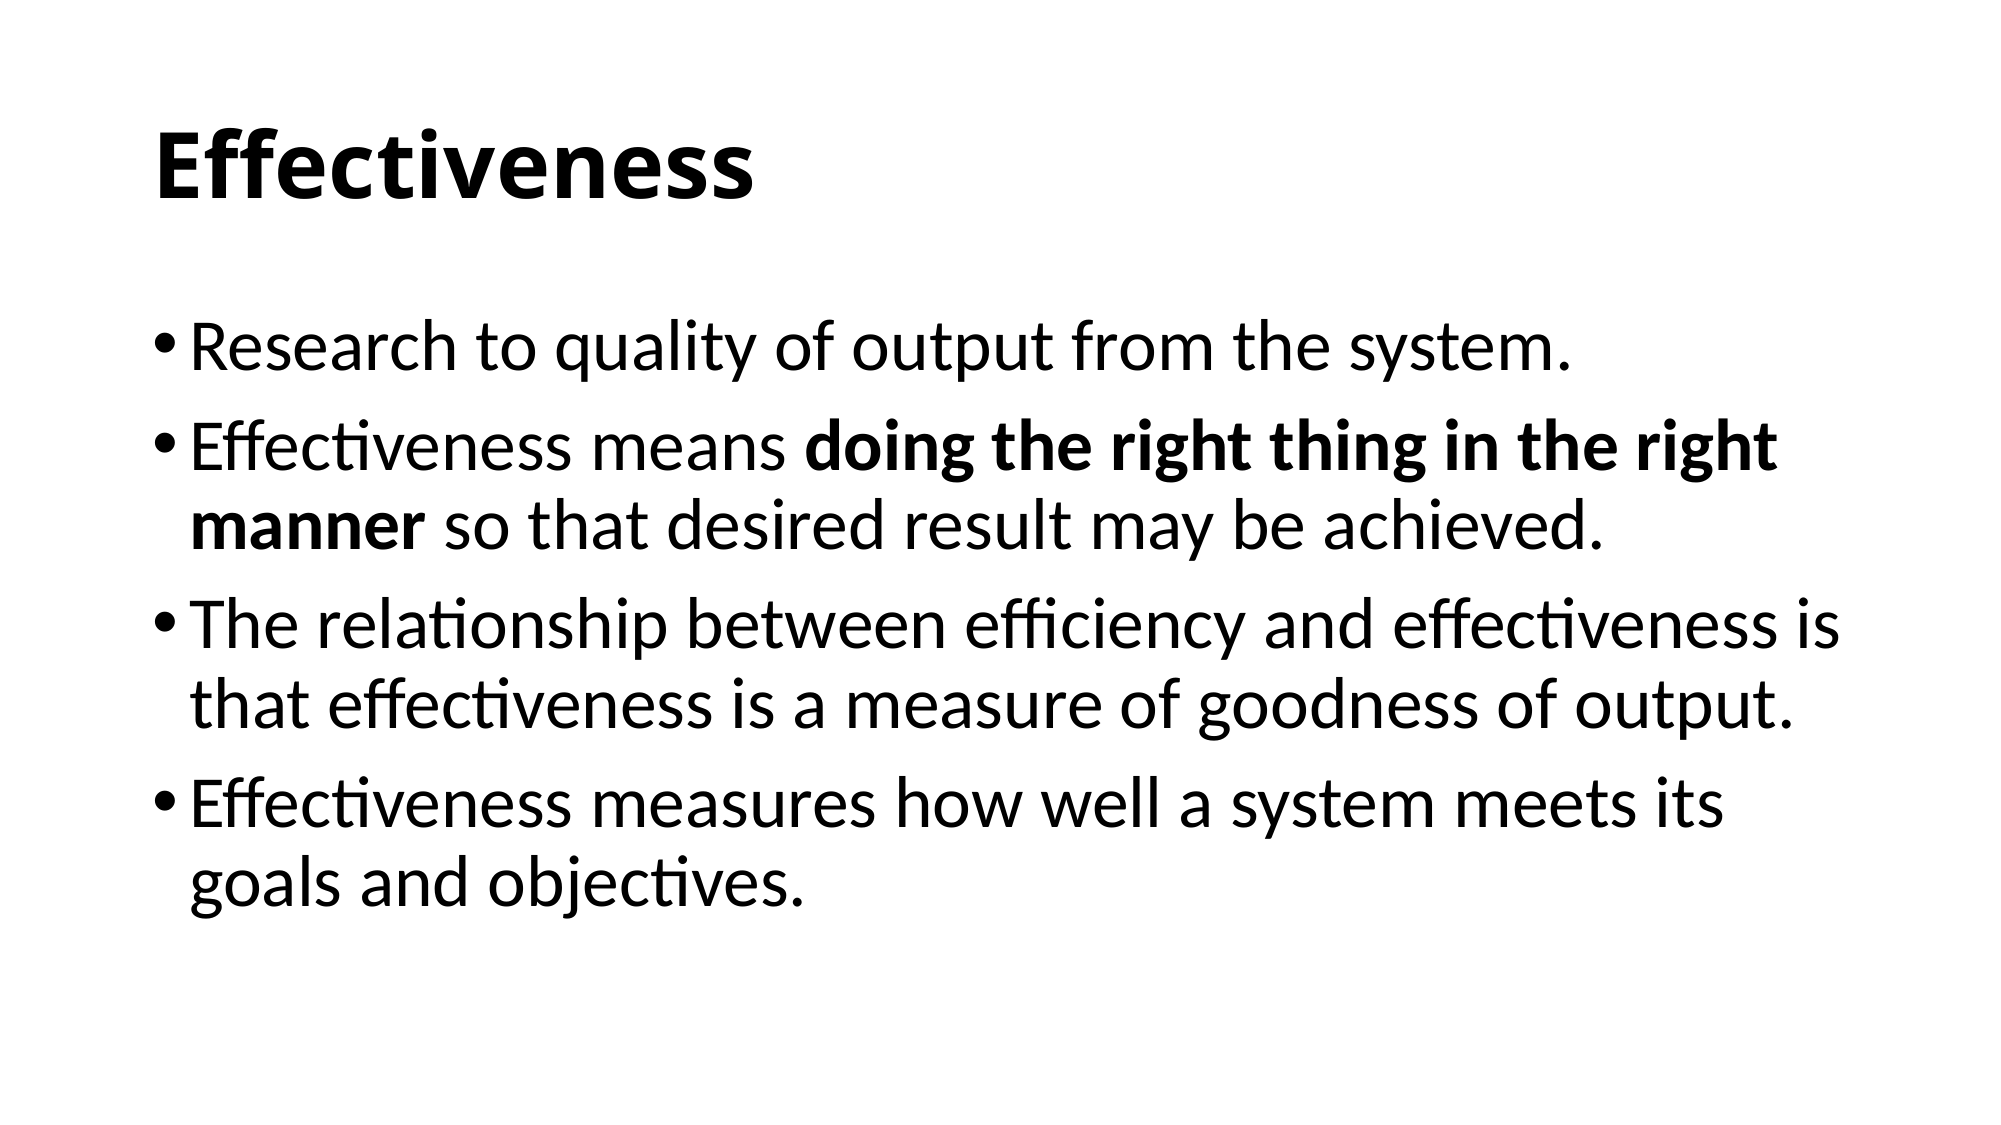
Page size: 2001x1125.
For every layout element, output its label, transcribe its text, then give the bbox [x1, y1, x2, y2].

list Research to quality of output from the system. Effectiveness means doing the right thing in the right manner so that desired result may be achieved. The relationship between efficiency and effectiveness is that effectiveness is a measure of goodness of output. Effectiveness measures how well a system meets its goals and objectives. [137, 299, 1863, 1014]
title Effectiveness [137, 59, 1863, 278]
